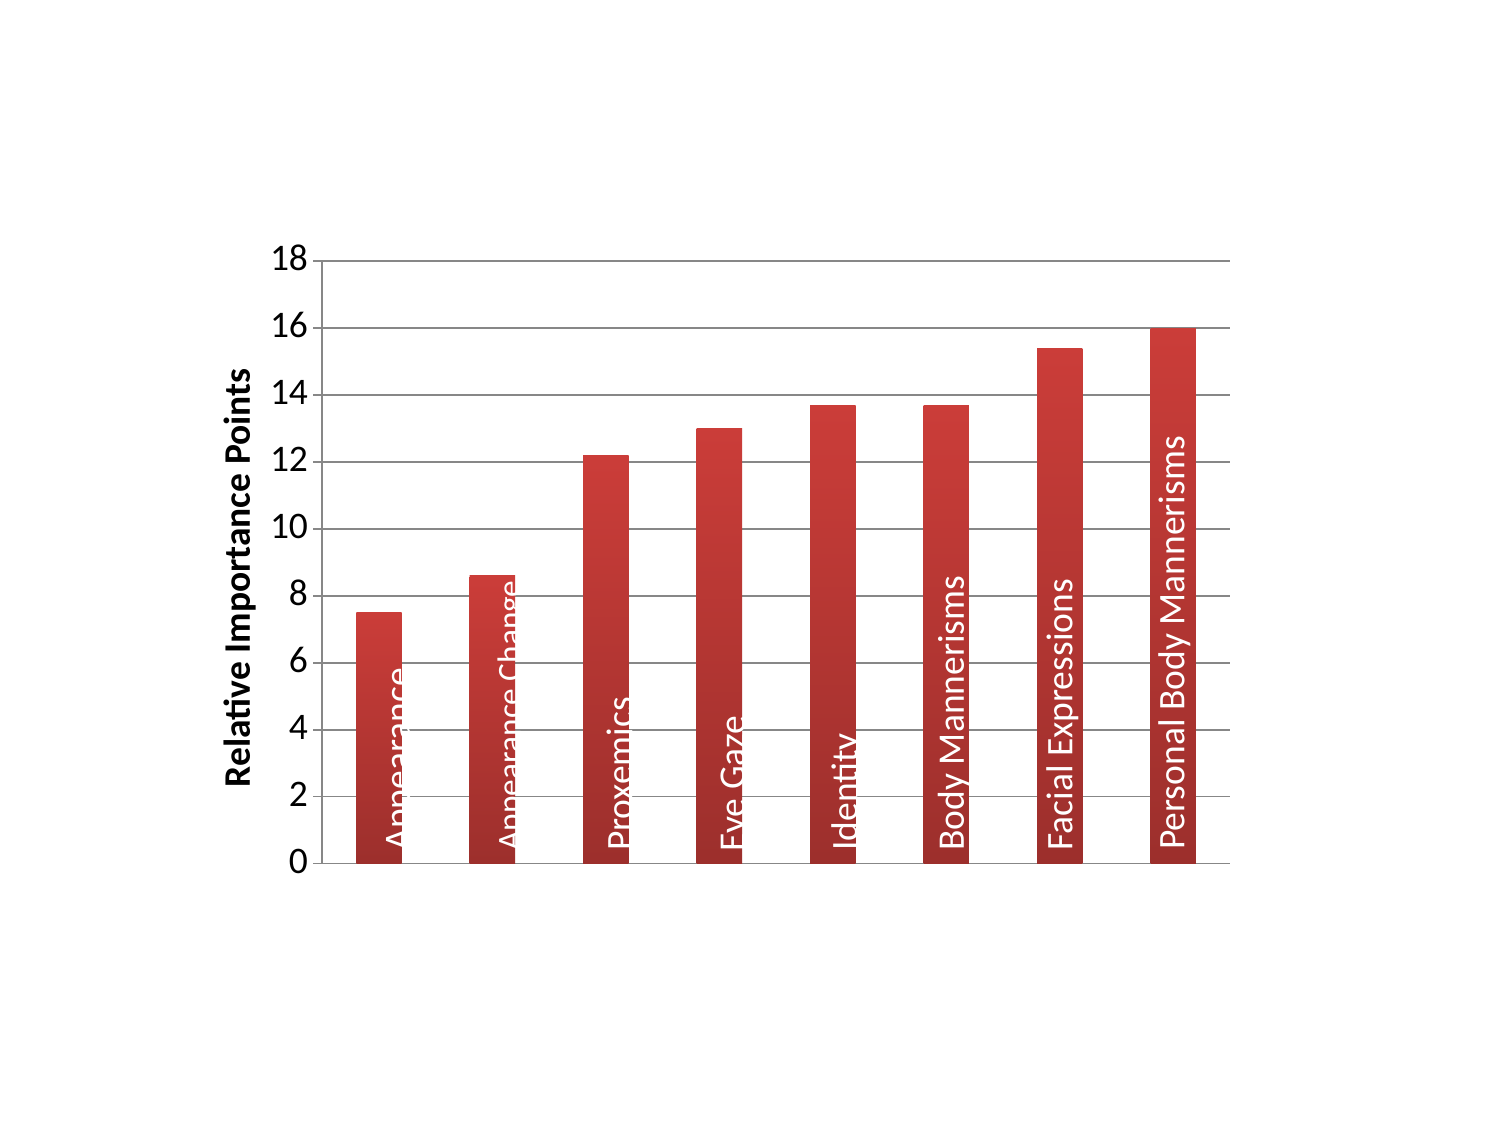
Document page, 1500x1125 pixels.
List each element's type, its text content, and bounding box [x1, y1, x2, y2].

chart [249, 228, 1251, 897]
text_box Relative Importance Points [204, 353, 244, 811]
